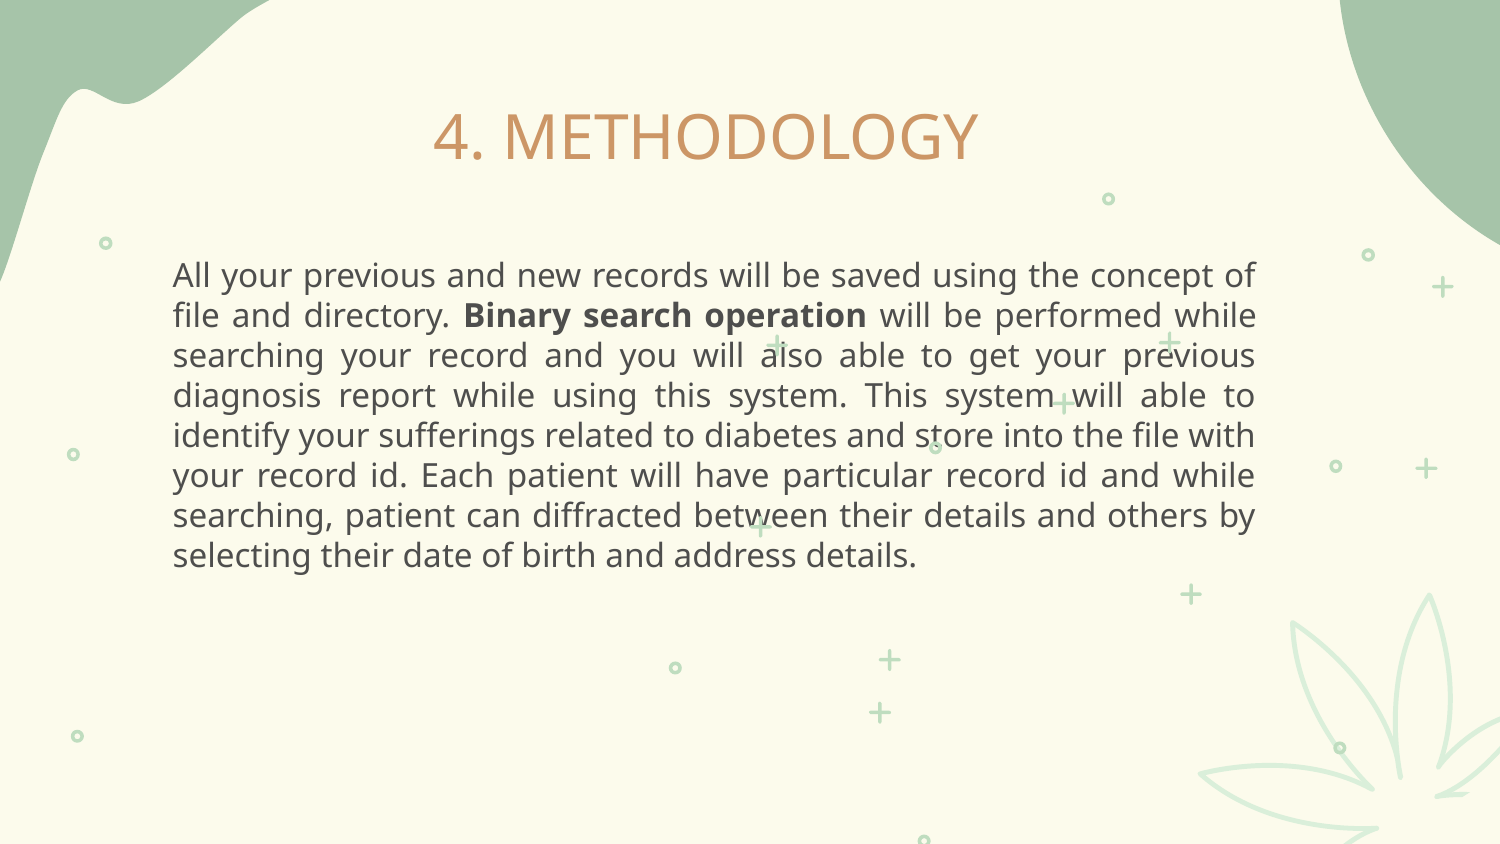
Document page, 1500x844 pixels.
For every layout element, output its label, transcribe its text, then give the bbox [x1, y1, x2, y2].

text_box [749, 192, 1376, 755]
subtitle All your previous and new records will be saved using the concept of file and directory. Binary search operation will be performed while searching your record and you will also able to get your previous diagnosis report while using this system. This system will able to identify your sufferings related to diabetes and store into the file with your record id. Each patient will have particular record id and while searching, patient can diffracted between their details and others by selecting their date of birth and address details. [157, 192, 747, 636]
title 4. METHODOLOGY [100, 97, 1313, 172]
